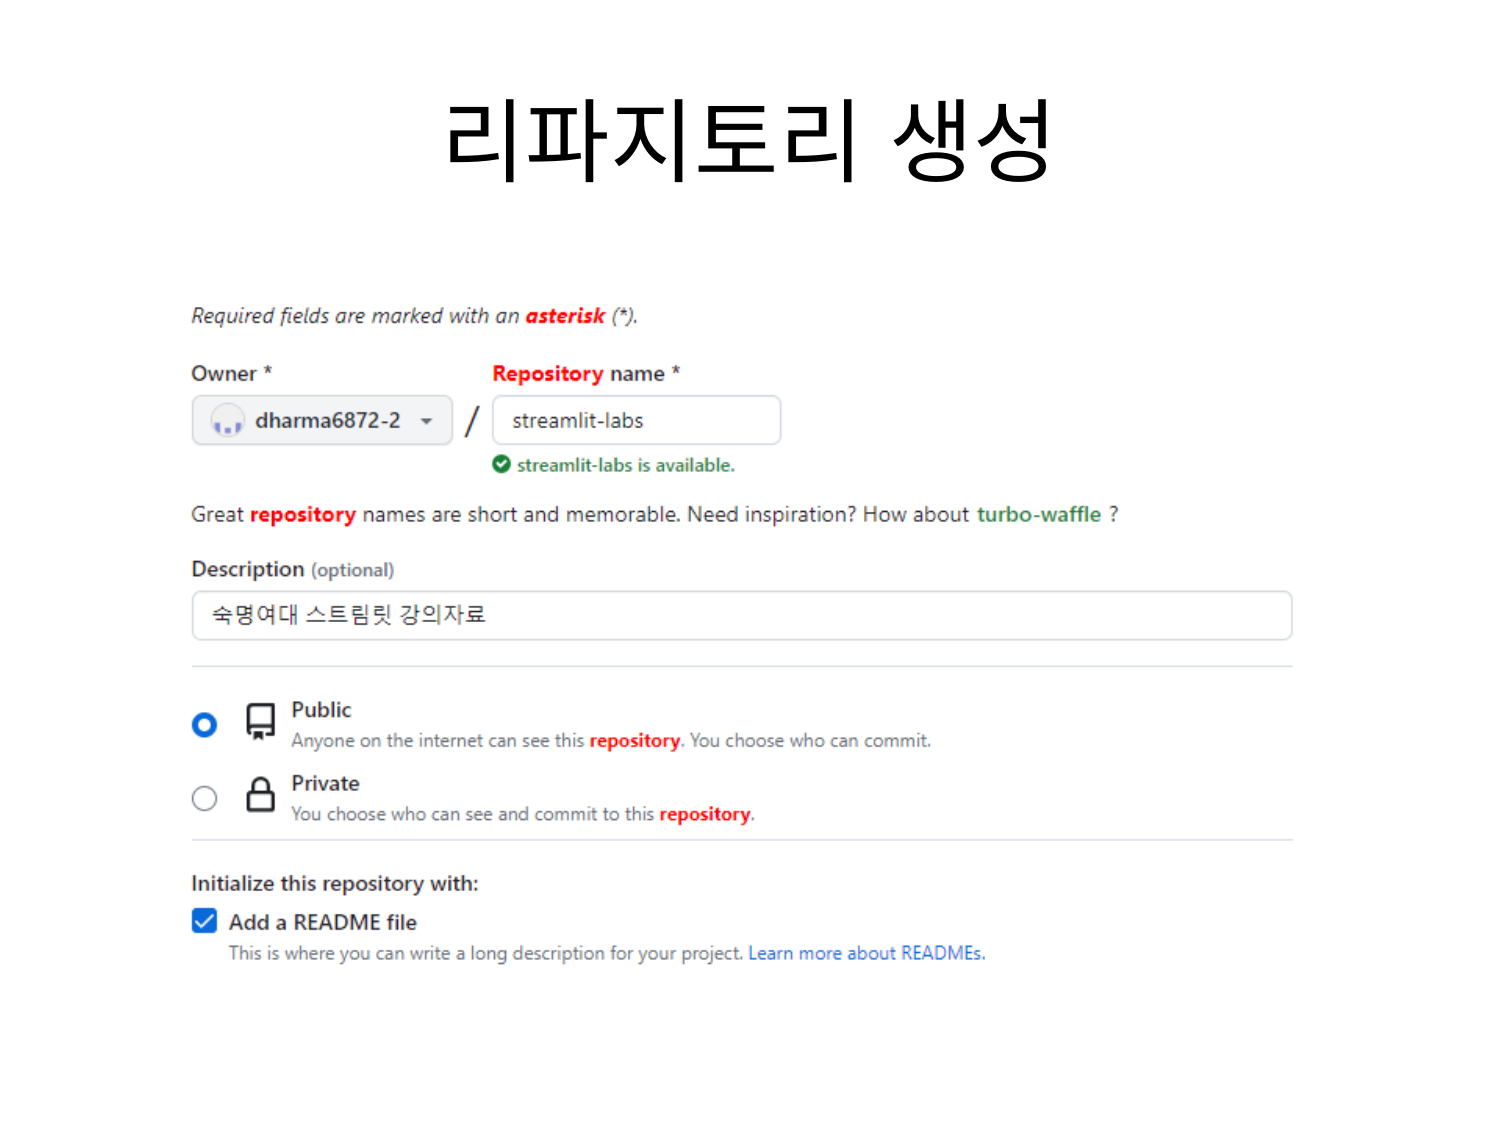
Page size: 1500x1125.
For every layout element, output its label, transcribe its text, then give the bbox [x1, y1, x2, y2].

picture [175, 292, 1330, 988]
title 리파지토리 생성 [75, 45, 1425, 233]
